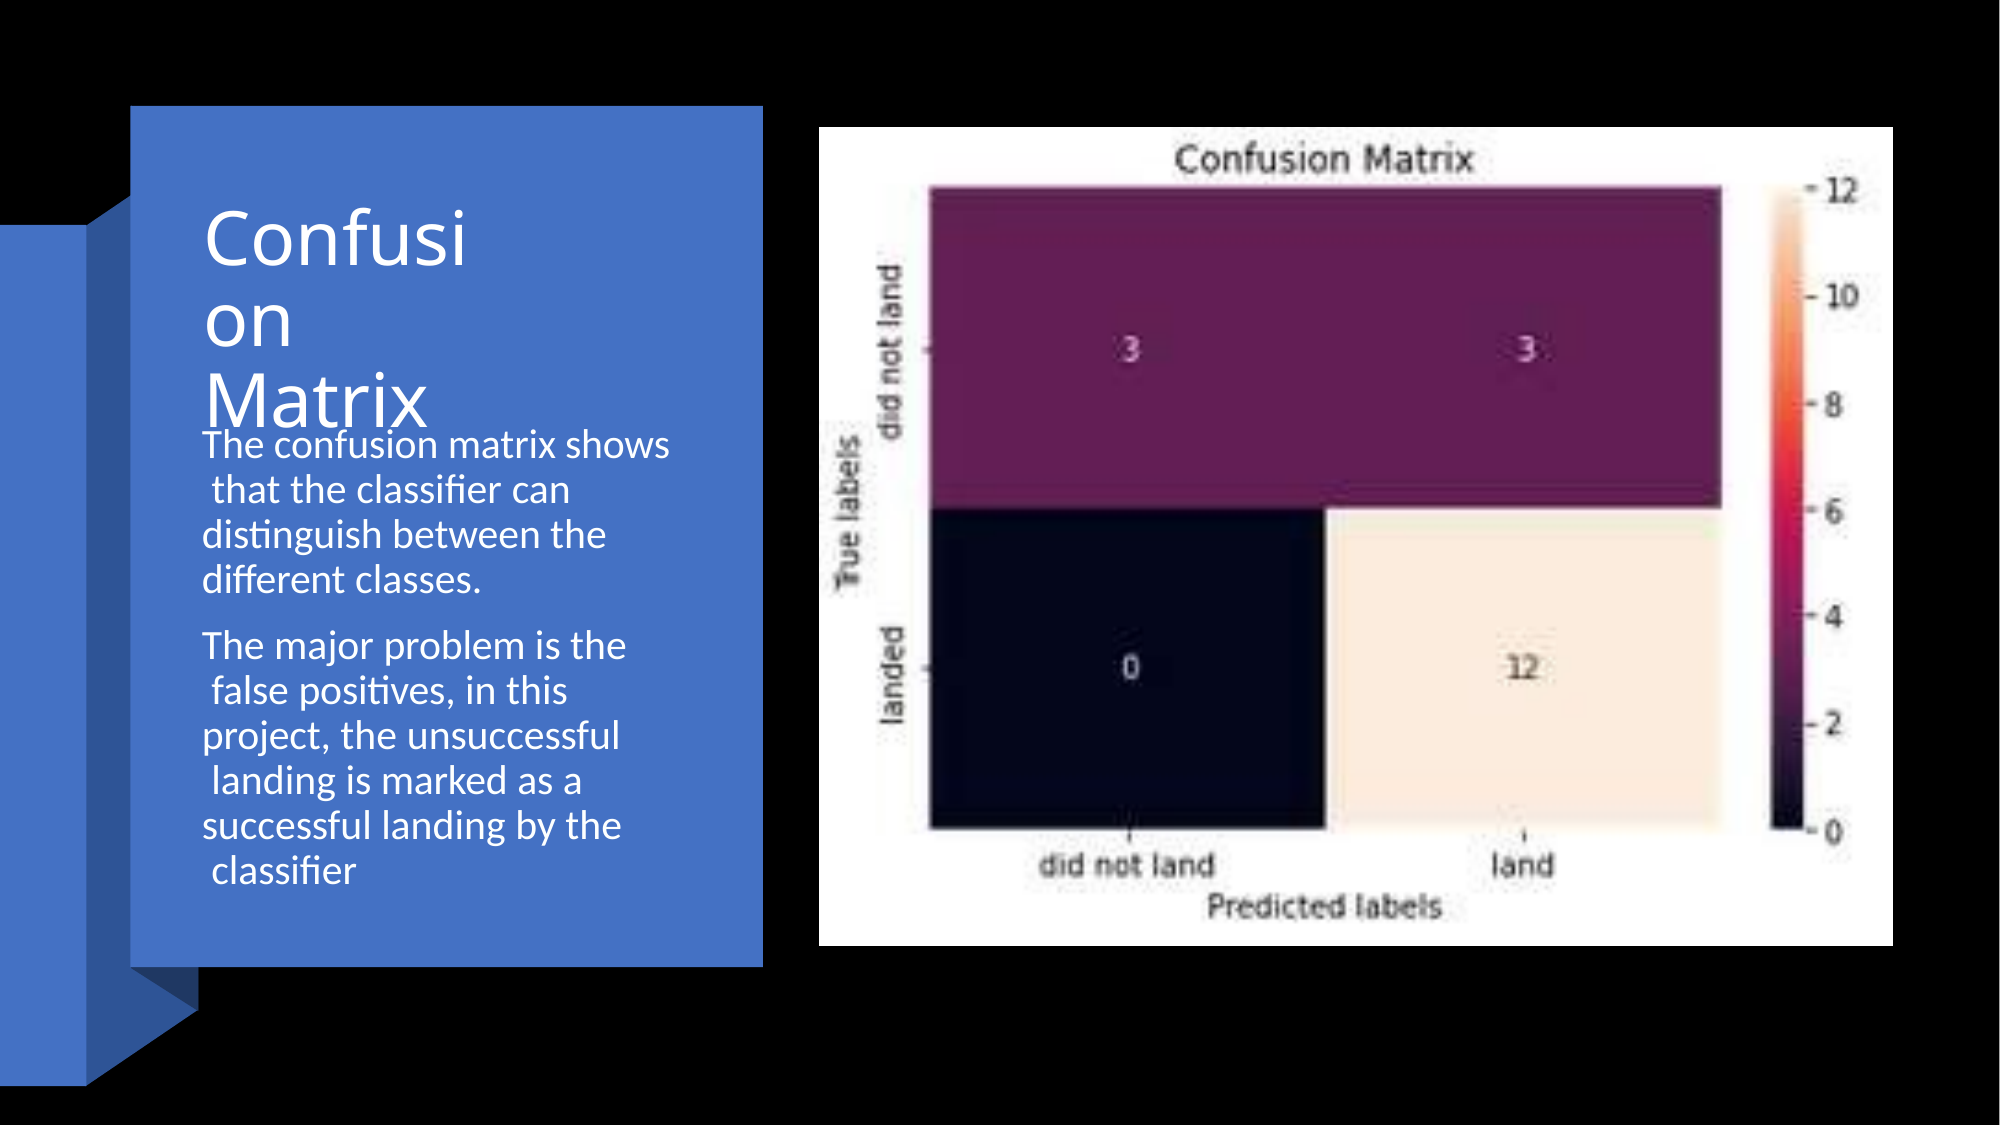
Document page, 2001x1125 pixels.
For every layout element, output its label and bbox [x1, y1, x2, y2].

picture [819, 126, 1893, 946]
text_box [0, 105, 764, 1087]
